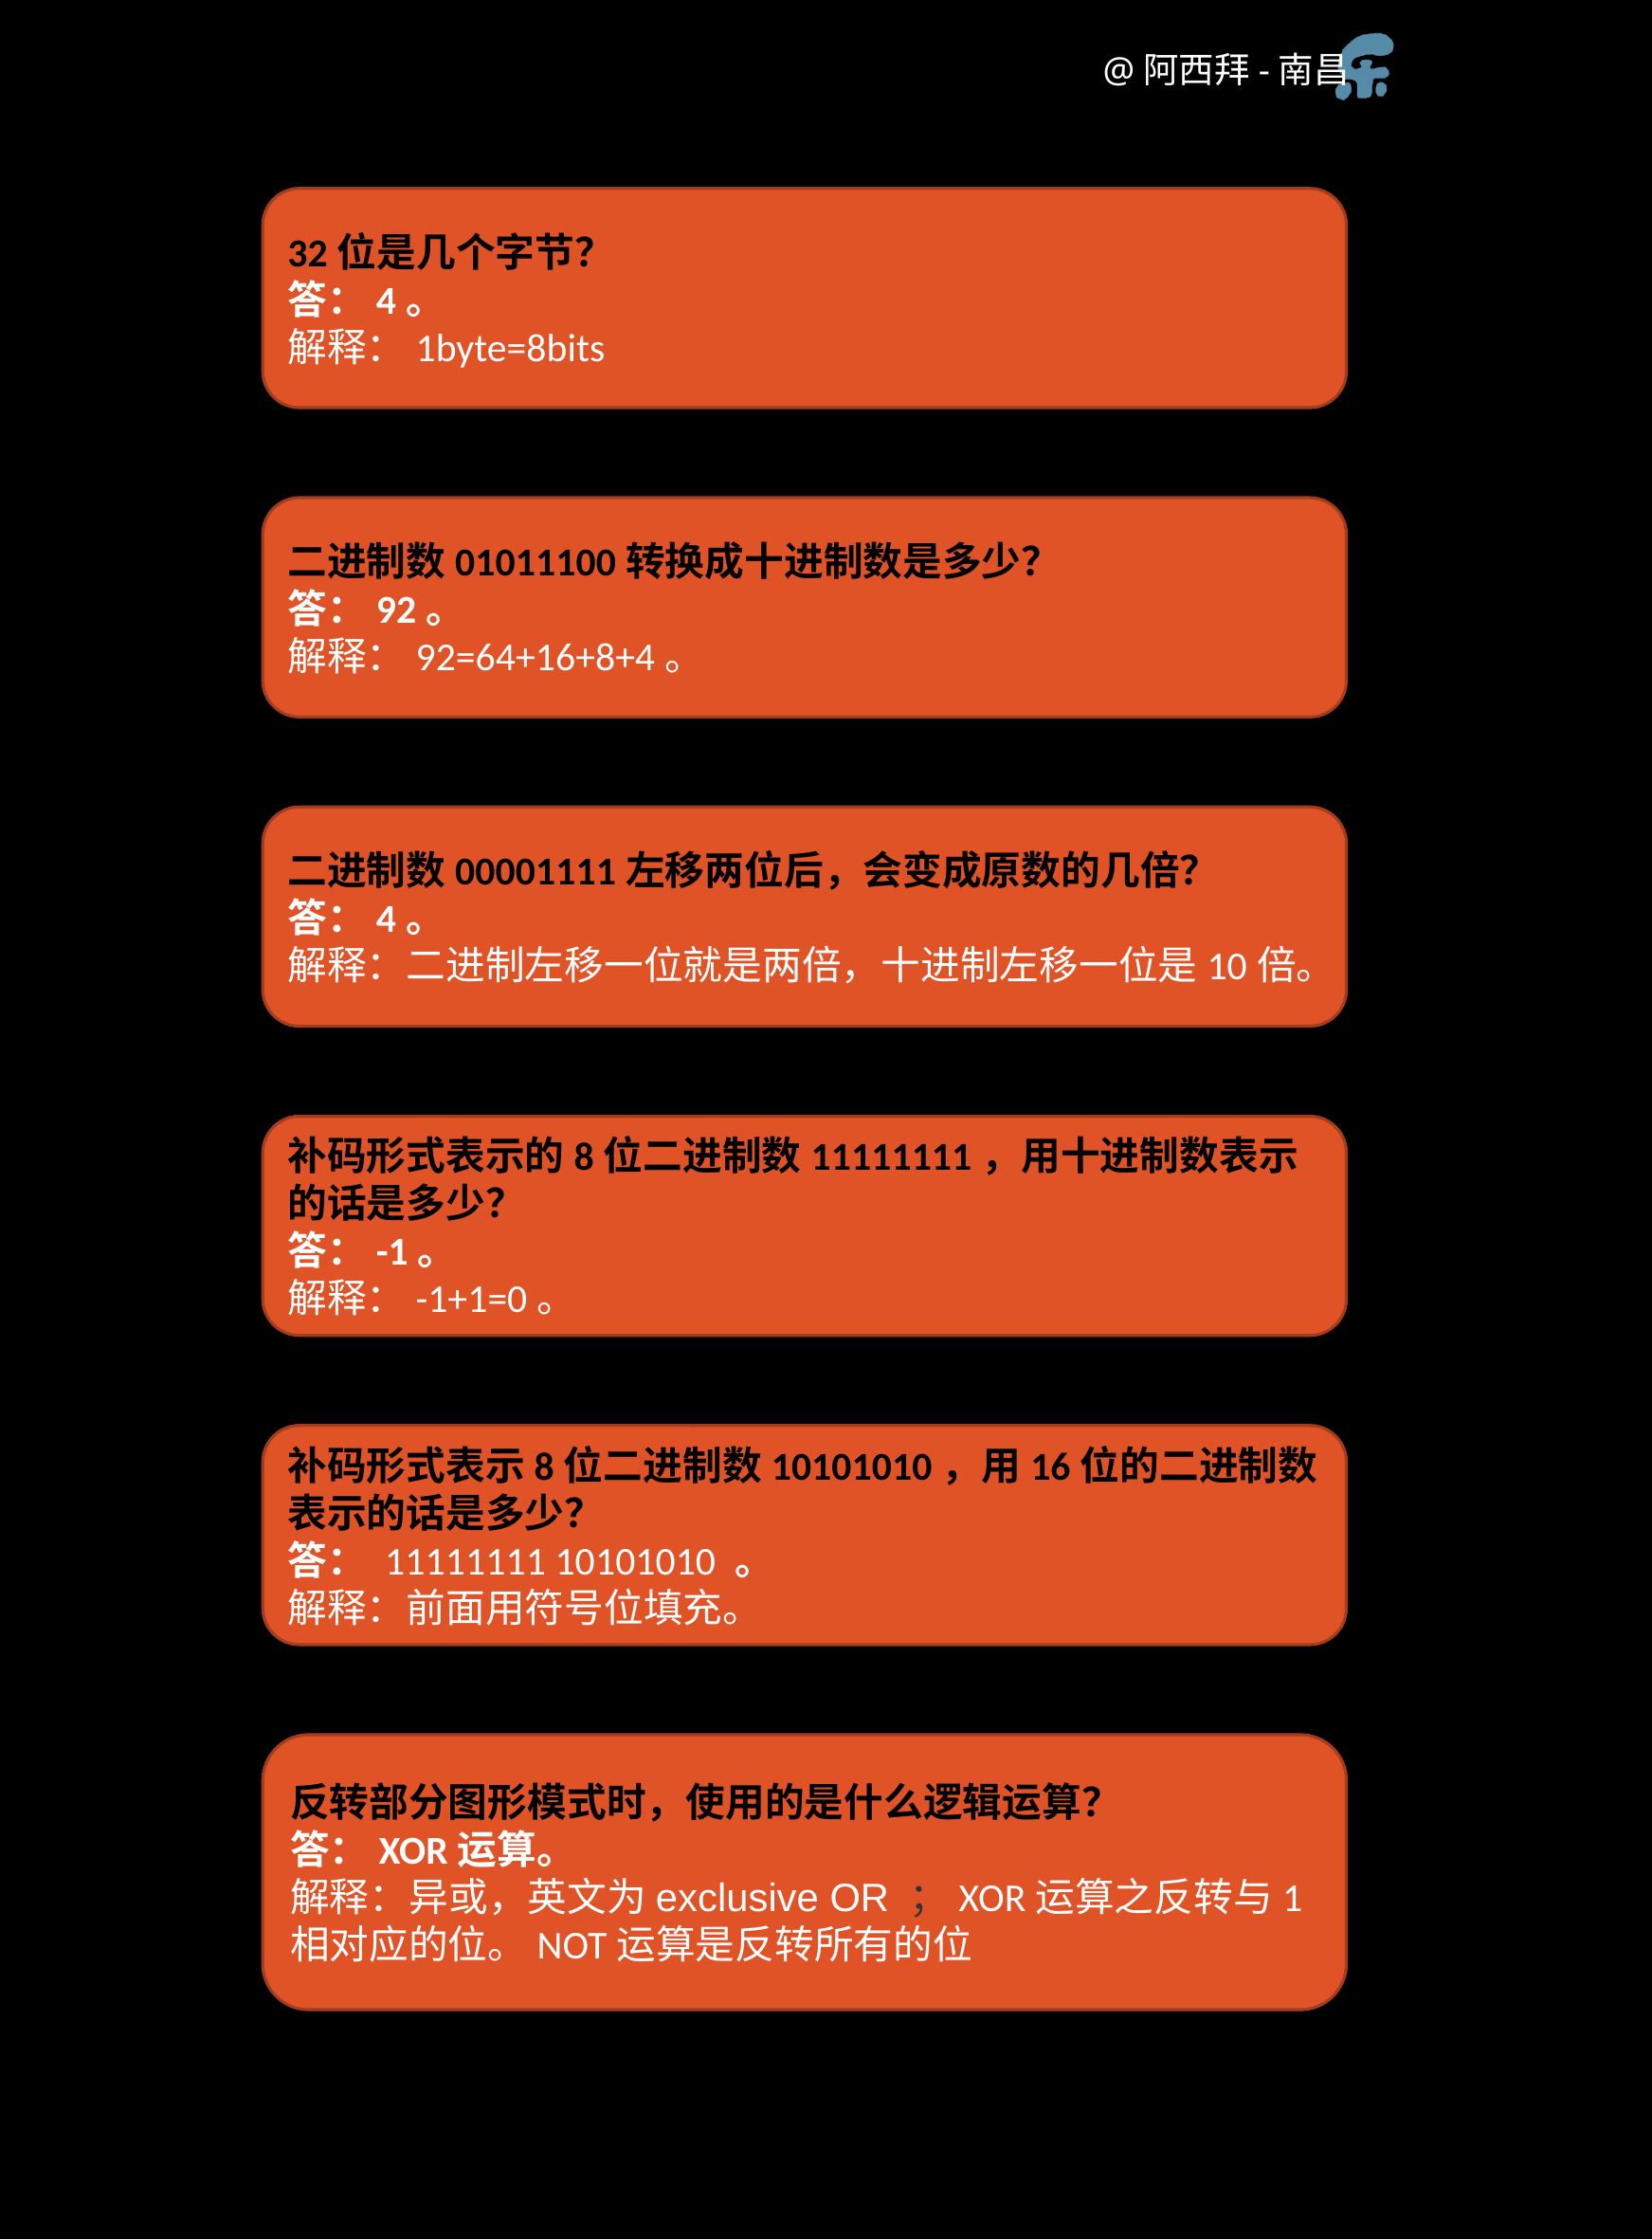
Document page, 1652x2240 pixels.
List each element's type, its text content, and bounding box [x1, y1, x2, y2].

text_box 32位是几个字节？ 答：4。 解释：1byte=8bits [261, 187, 1349, 410]
text_box 补码形式表示的8位二进制数11111111，用十进制数表示的话是多少？ 答：-1。 解释：-1+1=0。 [261, 1114, 1349, 1338]
text_box 补码形式表示8位二进制数10101010，用16位的二进制数表示的话是多少？ 答： 11111111 10101010 。 解释：前面用符号位填充。 [261, 1424, 1349, 1647]
text_box 反转部分图形模式时，使用的是什么逻辑运算？ 答：XOR运算。 解释：异或，英文为exclusive OR ；XOR运算之反转与1 相对应的位。NOT运算是反转所有的位 [261, 1733, 1349, 2012]
text_box 二进制数01011100转换成十进制数是多少？ 答：92。 解释：92=64+16+8+4。 [261, 496, 1349, 719]
text_box 二进制数00001111左移两位后，会变成原数的几倍？ 答：4。 解释：二进制左移一位就是两倍，十进制左移一位是10倍。 [261, 805, 1349, 1029]
